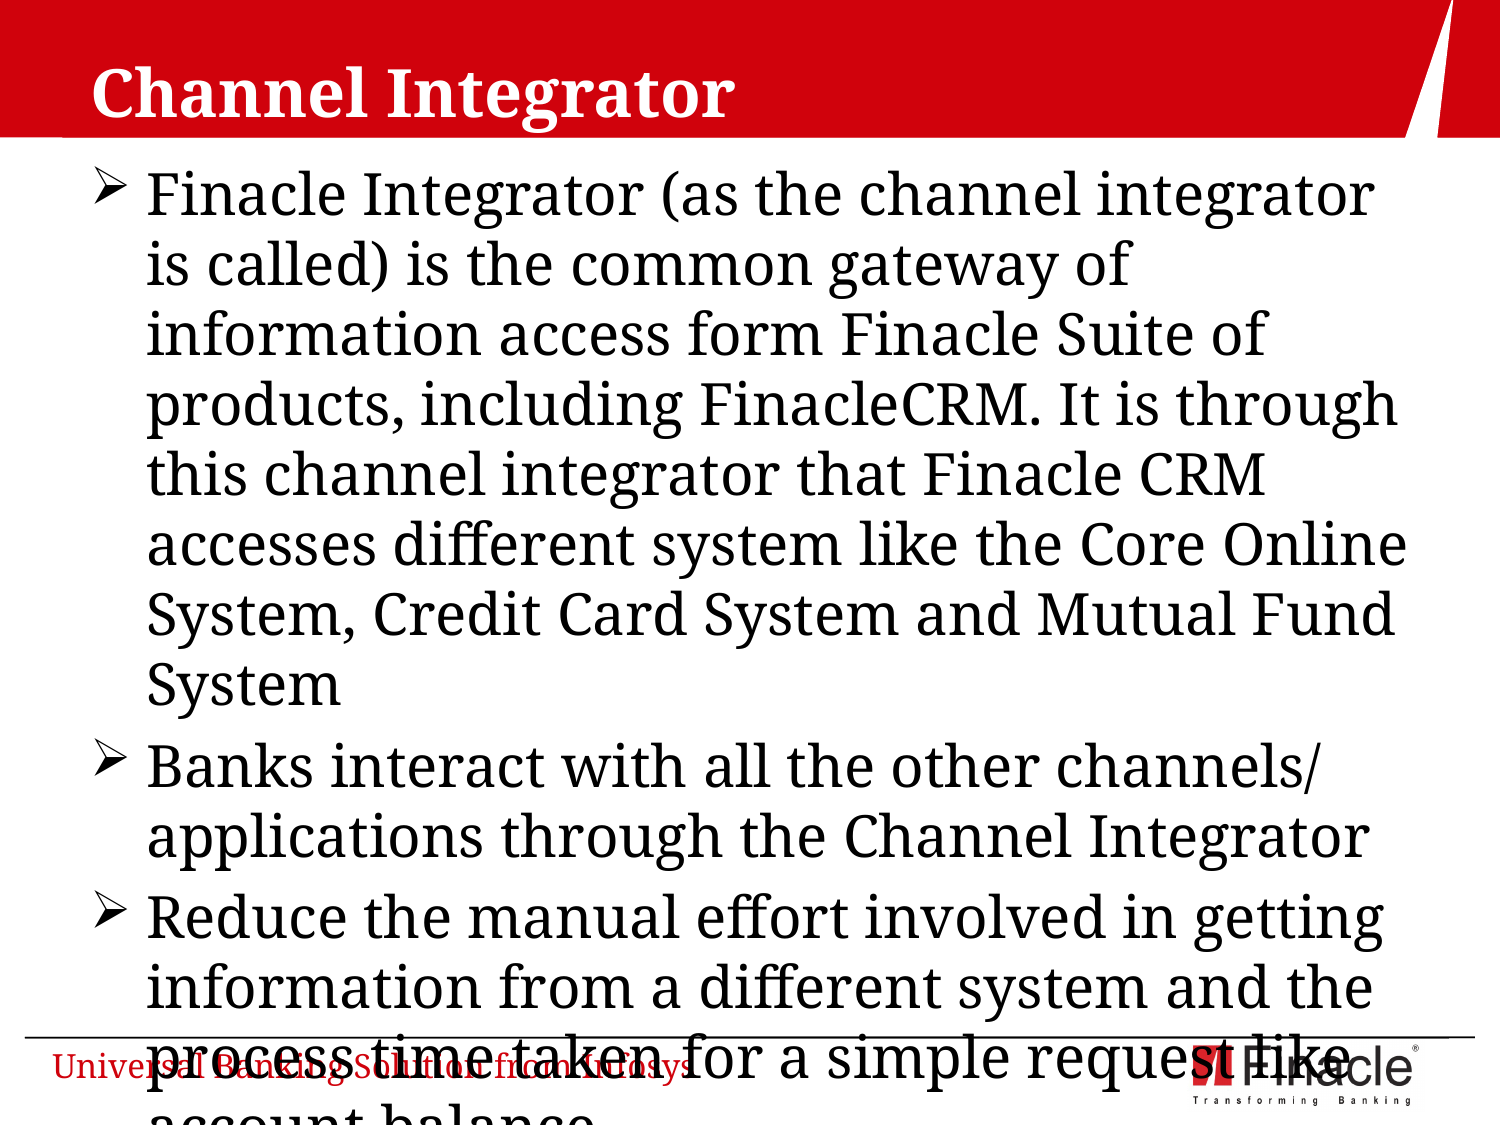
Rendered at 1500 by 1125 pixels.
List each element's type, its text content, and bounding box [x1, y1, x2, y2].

title Channel Integrator [75, 45, 1425, 138]
picture [1187, 1039, 1425, 1112]
list Finacle Integrator (as the channel integrator is called) is the common gateway of information access form Finacle Suite of products, including FinacleCRM. It is through this channel integrator that Finacle CRM accesses different system like the Core Online System, Credit Card System and Mutual Fund System Banks interact with all the other channels/ applications through the Channel Integrator Reduce the manual effort involved in getting information from a different system and the process time taken for a simple request like account balance [75, 149, 1425, 950]
